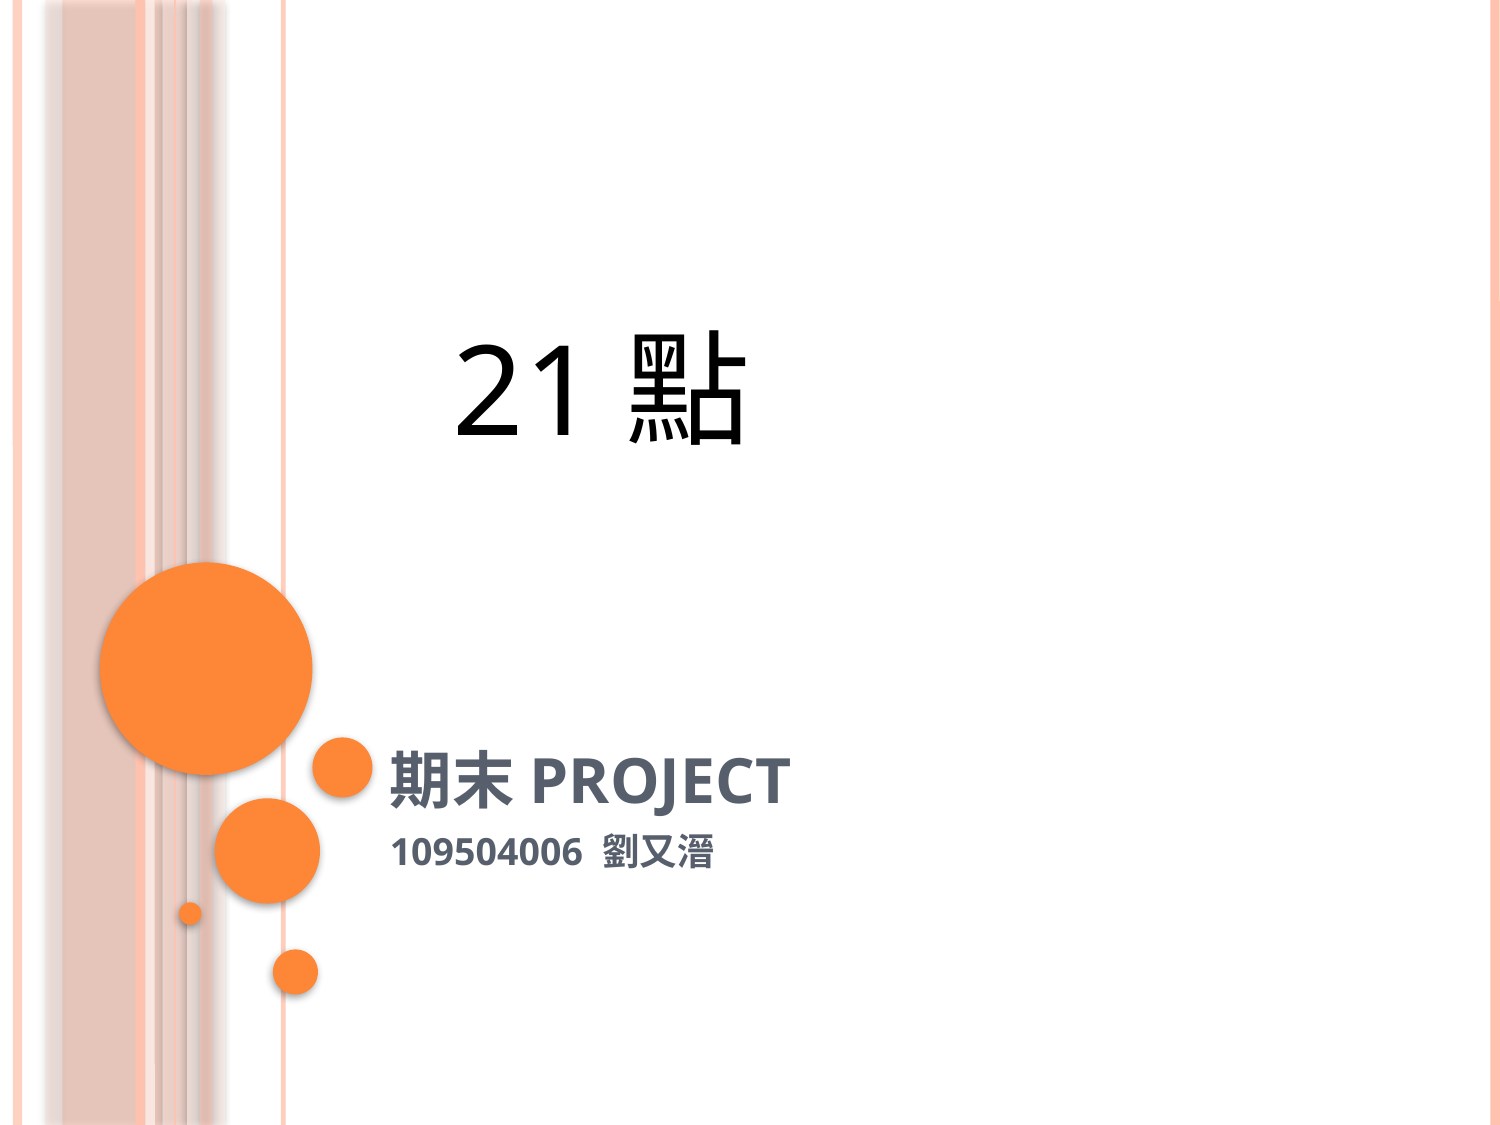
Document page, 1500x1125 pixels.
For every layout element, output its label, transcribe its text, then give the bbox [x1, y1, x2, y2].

text_box 21點 [438, 302, 1277, 468]
title 期末project [375, 512, 1388, 820]
subtitle 109504006 劉又溍 [375, 820, 1388, 1046]
